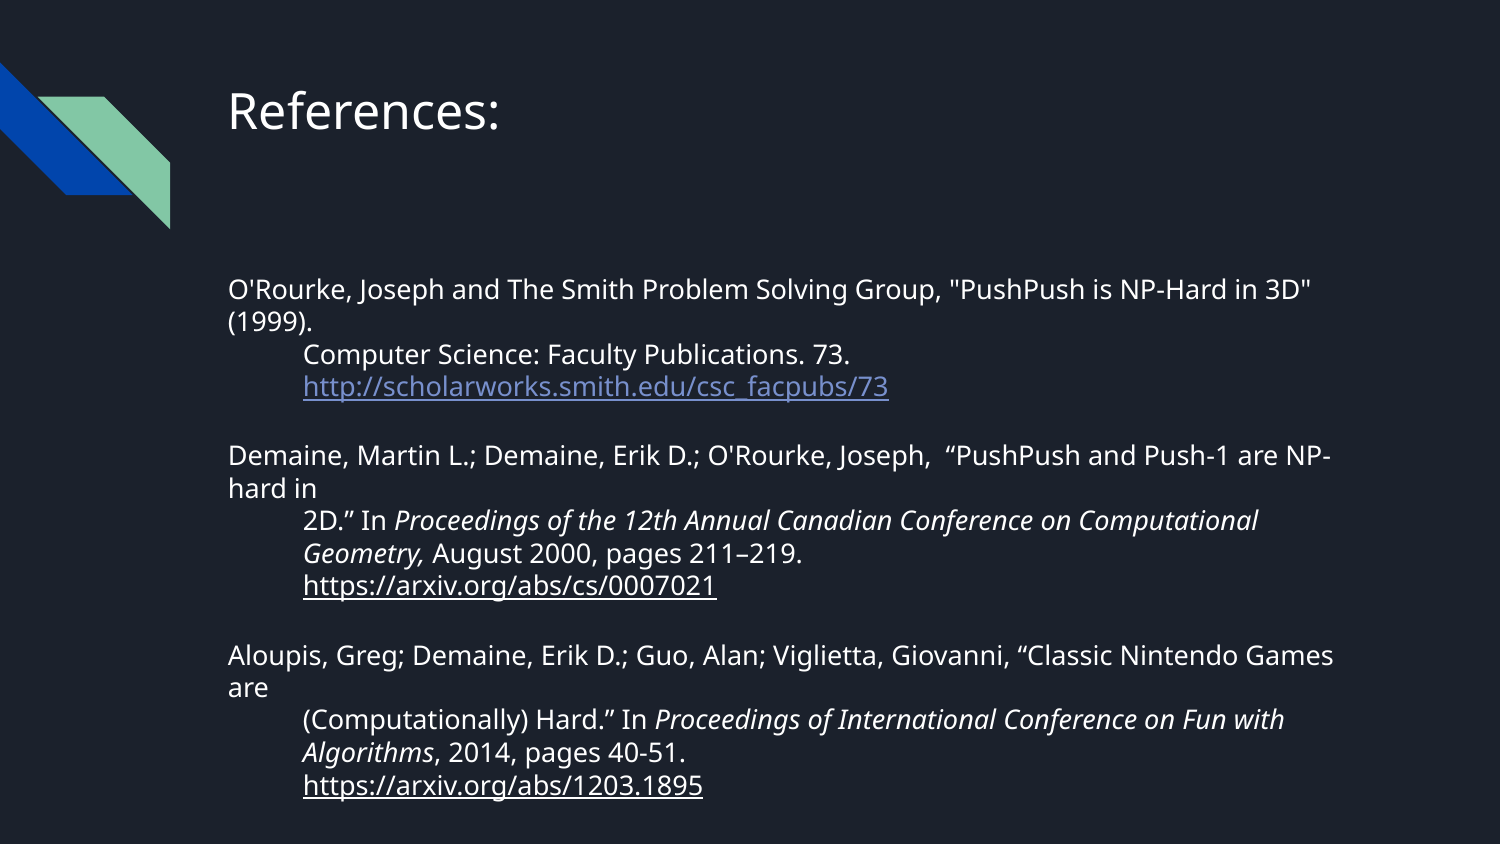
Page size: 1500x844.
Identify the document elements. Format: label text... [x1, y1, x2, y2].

title References: [212, 64, 1368, 215]
list O'Rourke, Joseph and The Smith Problem Solving Group, "PushPush is NP-Hard in 3D" (1999). Computer Science: Faculty Publications. 73. http://scholarworks.smith.edu/csc_facpubs/73 Demaine, Martin L.; Demaine, Erik D.; O'Rourke, Joseph, “PushPush and Push-1 are NP-hard in 2D.” In Proceedings of the 12th Annual Canadian Conference on Computational Geometry, August 2000, pages 211–219. https://arxiv.org/abs/cs/0007021 Aloupis, Greg; Demaine, Erik D.; Guo, Alan; Viglietta, Giovanni, “Classic Nintendo Games are (Computationally) Hard.” In Proceedings of International Conference on Fun with Algorithms, 2014, pages 40-51. https://arxiv.org/abs/1203.1895 [212, 257, 1368, 735]
